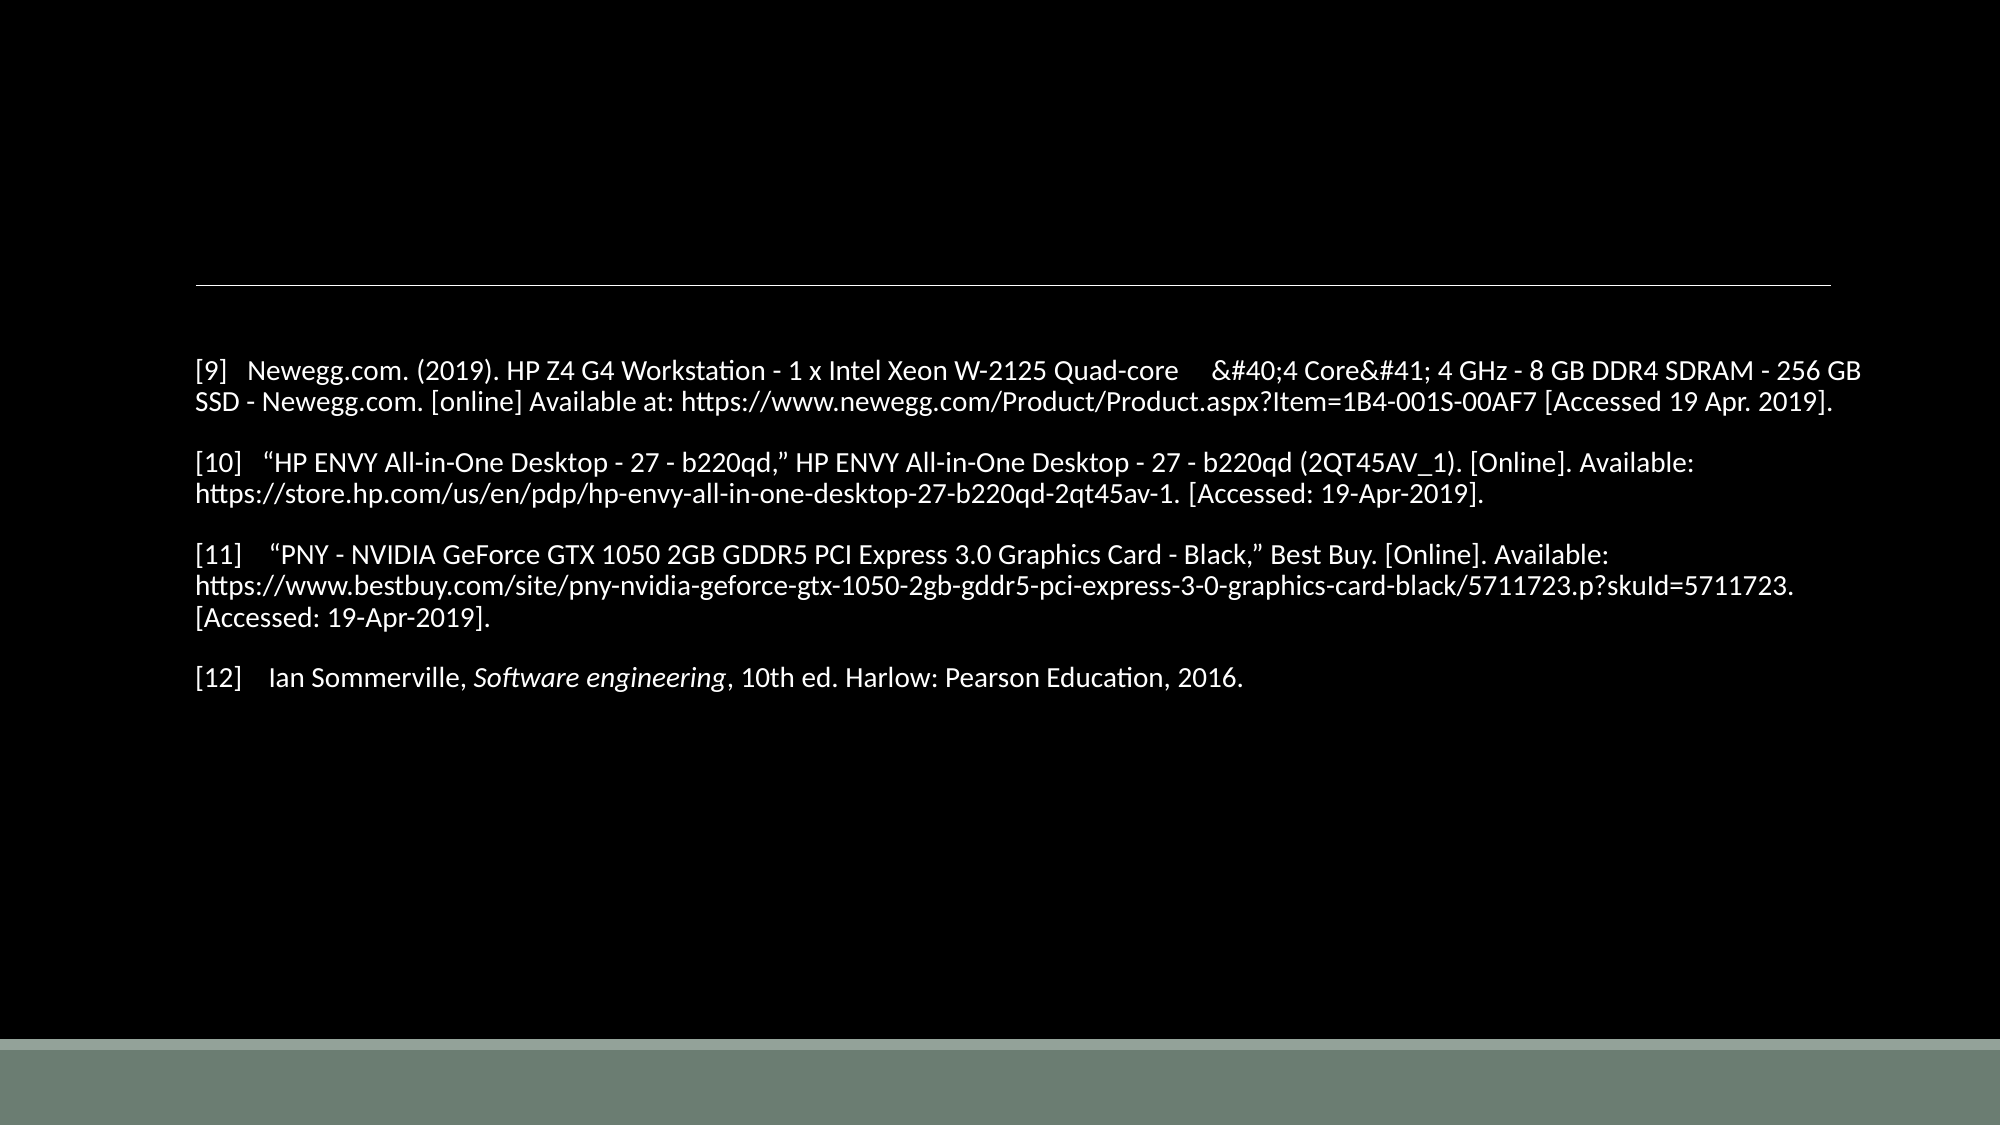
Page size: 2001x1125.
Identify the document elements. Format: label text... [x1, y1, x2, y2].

list [9] Newegg.com. (2019). HP Z4 G4 Workstation - 1 x Intel Xeon W-2125 Quad-core &#40;4 Core&#41; 4 GHz - 8 GB DDR4 SDRAM - 256 GB SSD - Newegg.com. [online] Available at: https://www.newegg.com/Product/Product.aspx?Item=1B4-001S-00AF7 [Accessed 19 Apr. 2019]. [10] “HP ENVY All-in-One Desktop - 27 - b220qd,” HP ENVY All-in-One Desktop - 27 - b220qd (2QT45AV_1). [Online]. Available: https://store.hp.com/us/en/pdp/hp-envy-all-in-one-desktop-27-b220qd-2qt45av-1. [Accessed: 19-Apr-2019]. [11] “PNY - NVIDIA GeForce GTX 1050 2GB GDDR5 PCI Express 3.0 Graphics Card - Black,” Best Buy. [Online]. Available: https://www.bestbuy.com/site/pny-nvidia-geforce-gtx-1050-2gb-gddr5-pci-express-3-0-graphics-card-black/5711723.p?skuId=5711723. [Accessed: 19-Apr-2019]. [12] Ian Sommerville, Software engineering, 10th ed. Harlow: Pearson Education, 2016. [180, 283, 1867, 963]
